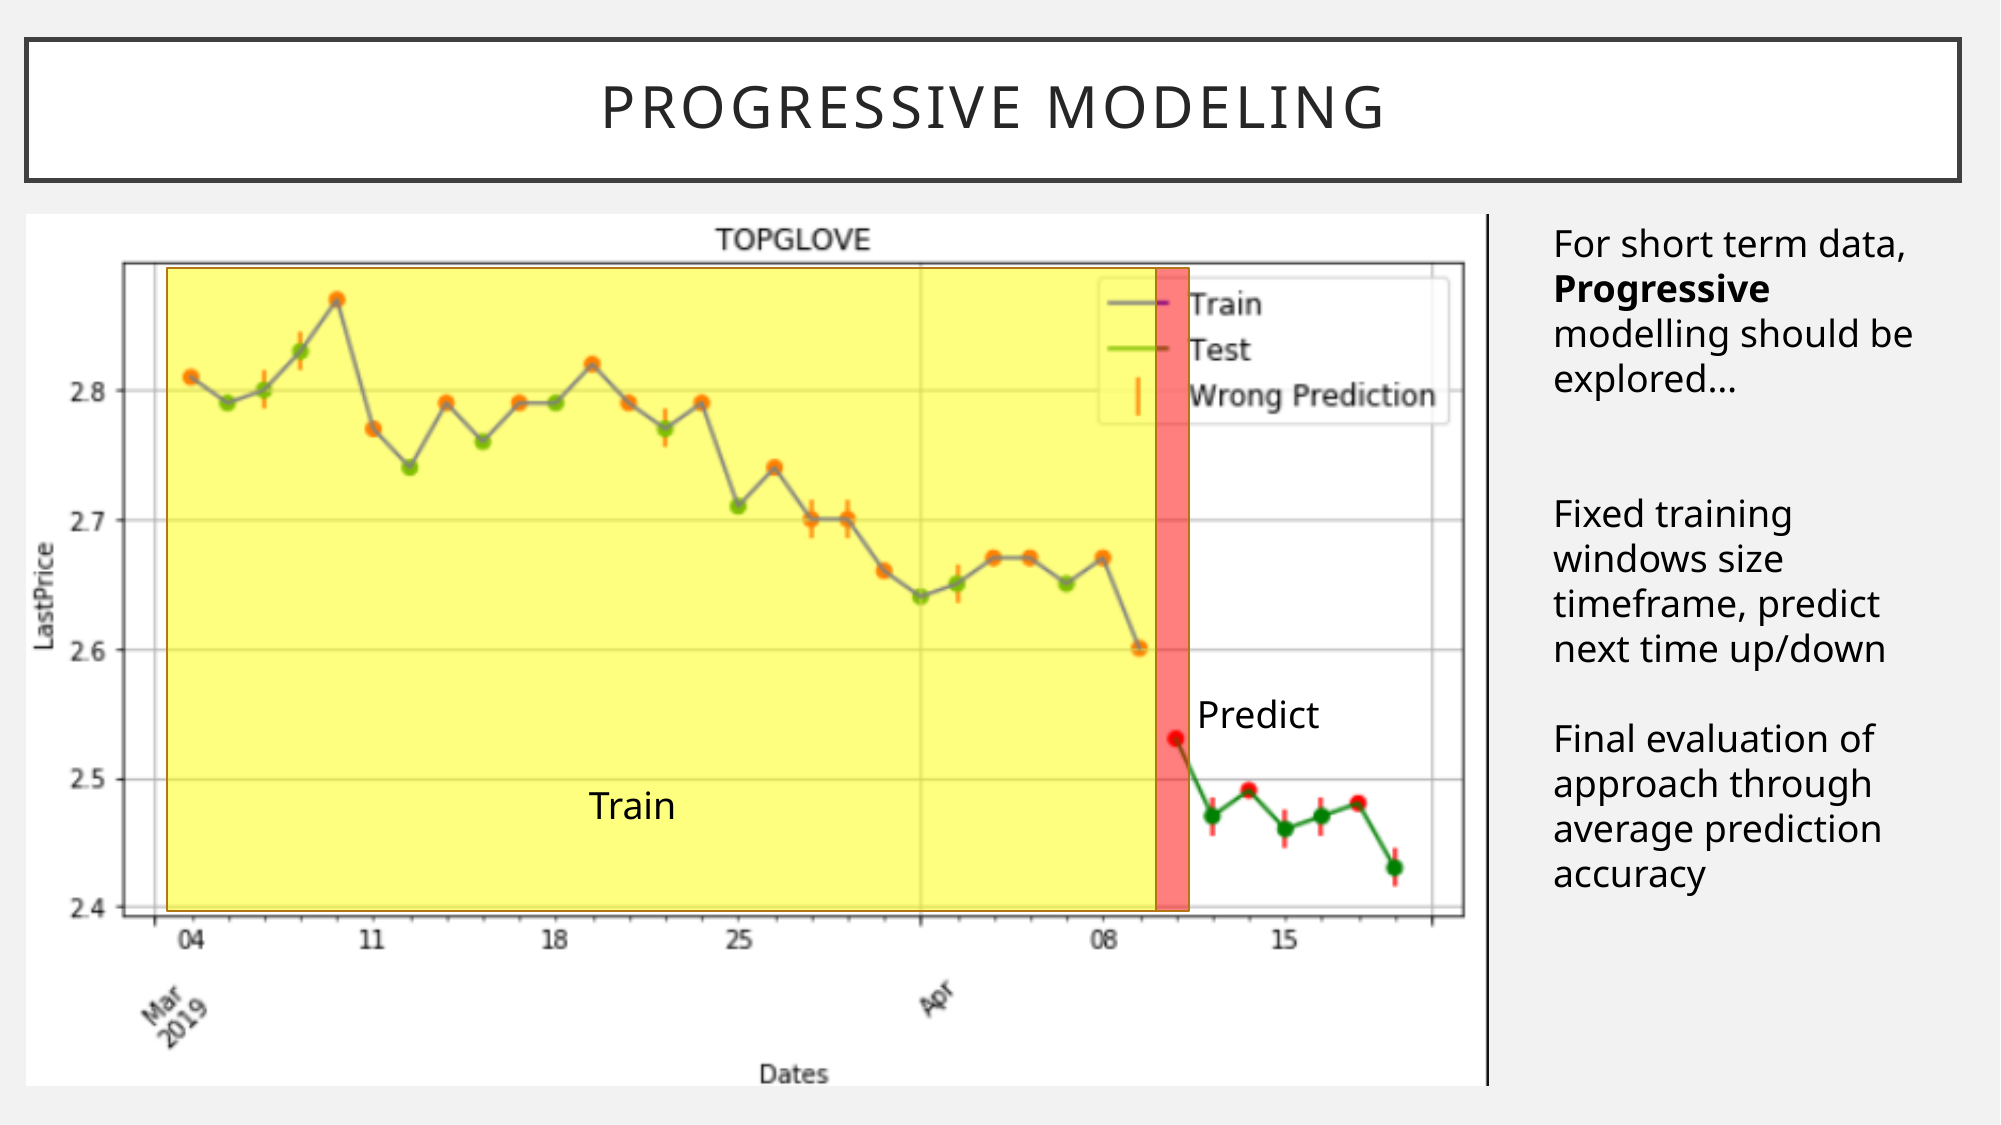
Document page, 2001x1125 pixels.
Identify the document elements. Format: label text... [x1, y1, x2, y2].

text_box For short term data, Progressive modelling should be explored… Fixed training windows size timeframe, predict next time up/down Final evaluation of approach through average prediction accuracy [1538, 212, 1946, 903]
picture [26, 214, 1489, 1086]
title Progressive modeling [24, 37, 1962, 183]
